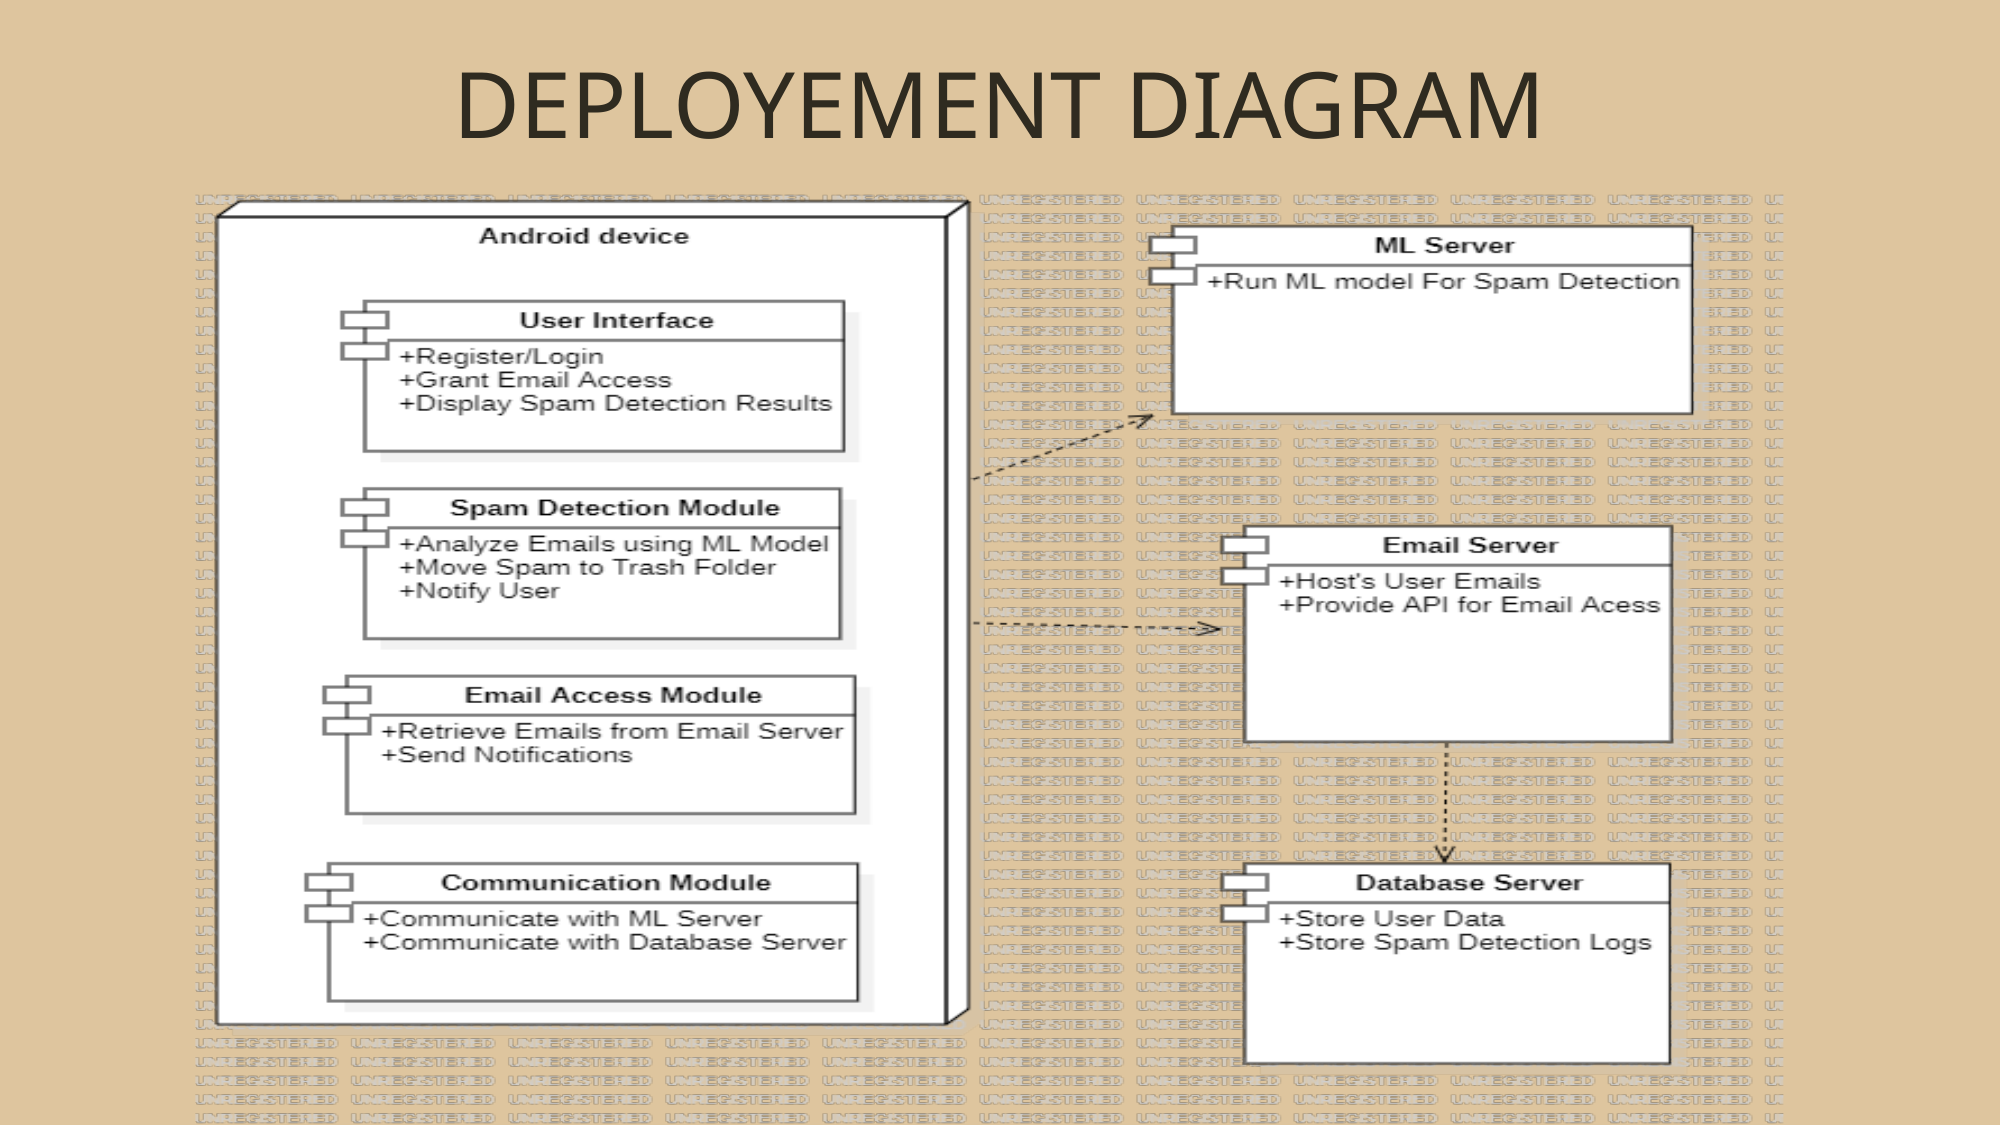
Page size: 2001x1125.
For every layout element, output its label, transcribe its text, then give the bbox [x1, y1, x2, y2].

picture [195, 186, 1784, 1125]
title DEPLOYEMENT DIAGRAM [137, 0, 1863, 218]
